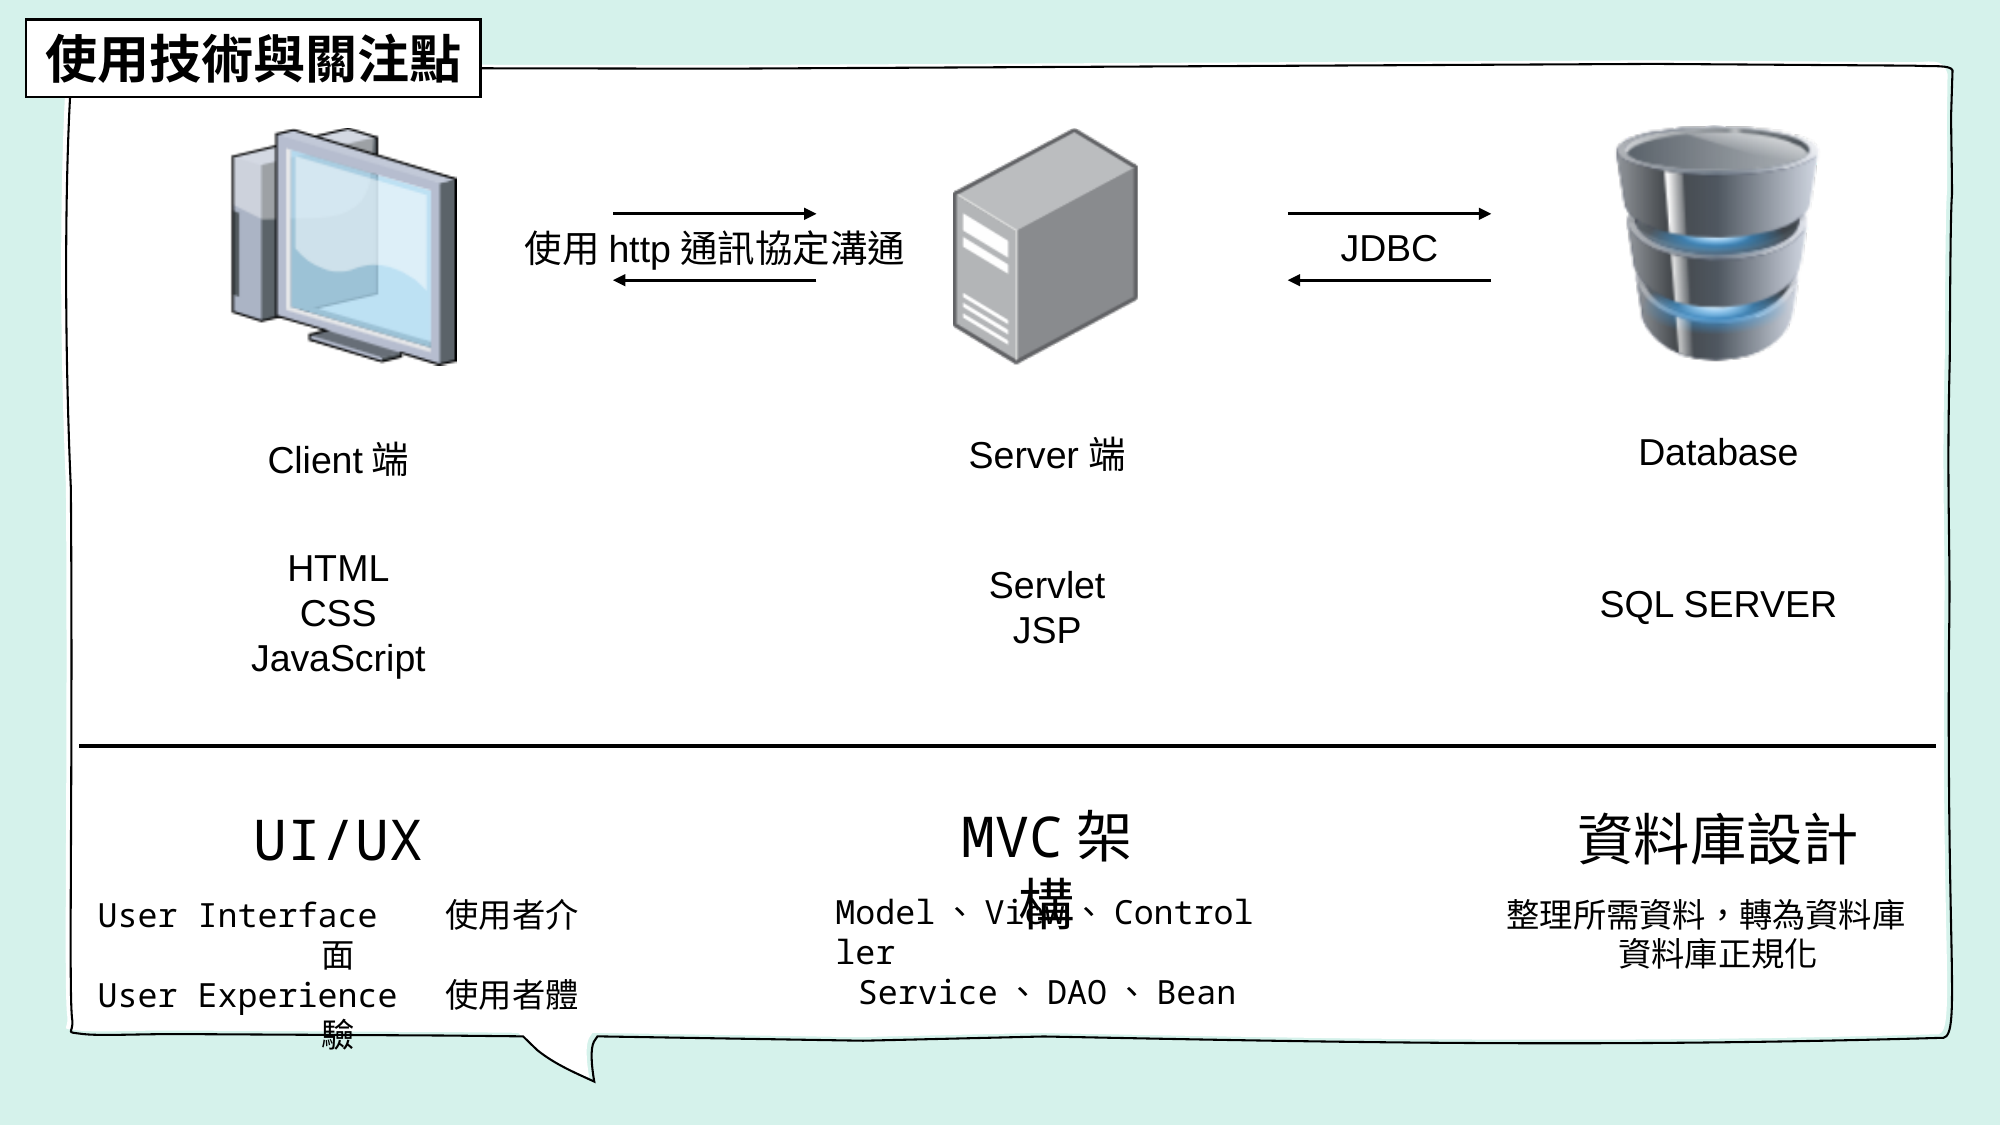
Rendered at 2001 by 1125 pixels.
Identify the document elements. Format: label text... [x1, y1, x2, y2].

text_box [79, 797, 598, 983]
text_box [1578, 420, 1859, 634]
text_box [918, 424, 1176, 660]
text_box 使用技術與關注點 [25, 18, 482, 98]
picture [1600, 125, 1837, 363]
picture [953, 128, 1141, 366]
picture [220, 128, 457, 366]
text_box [820, 794, 1274, 980]
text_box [227, 428, 449, 689]
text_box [1491, 796, 1945, 983]
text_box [509, 213, 921, 281]
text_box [1287, 213, 1492, 281]
